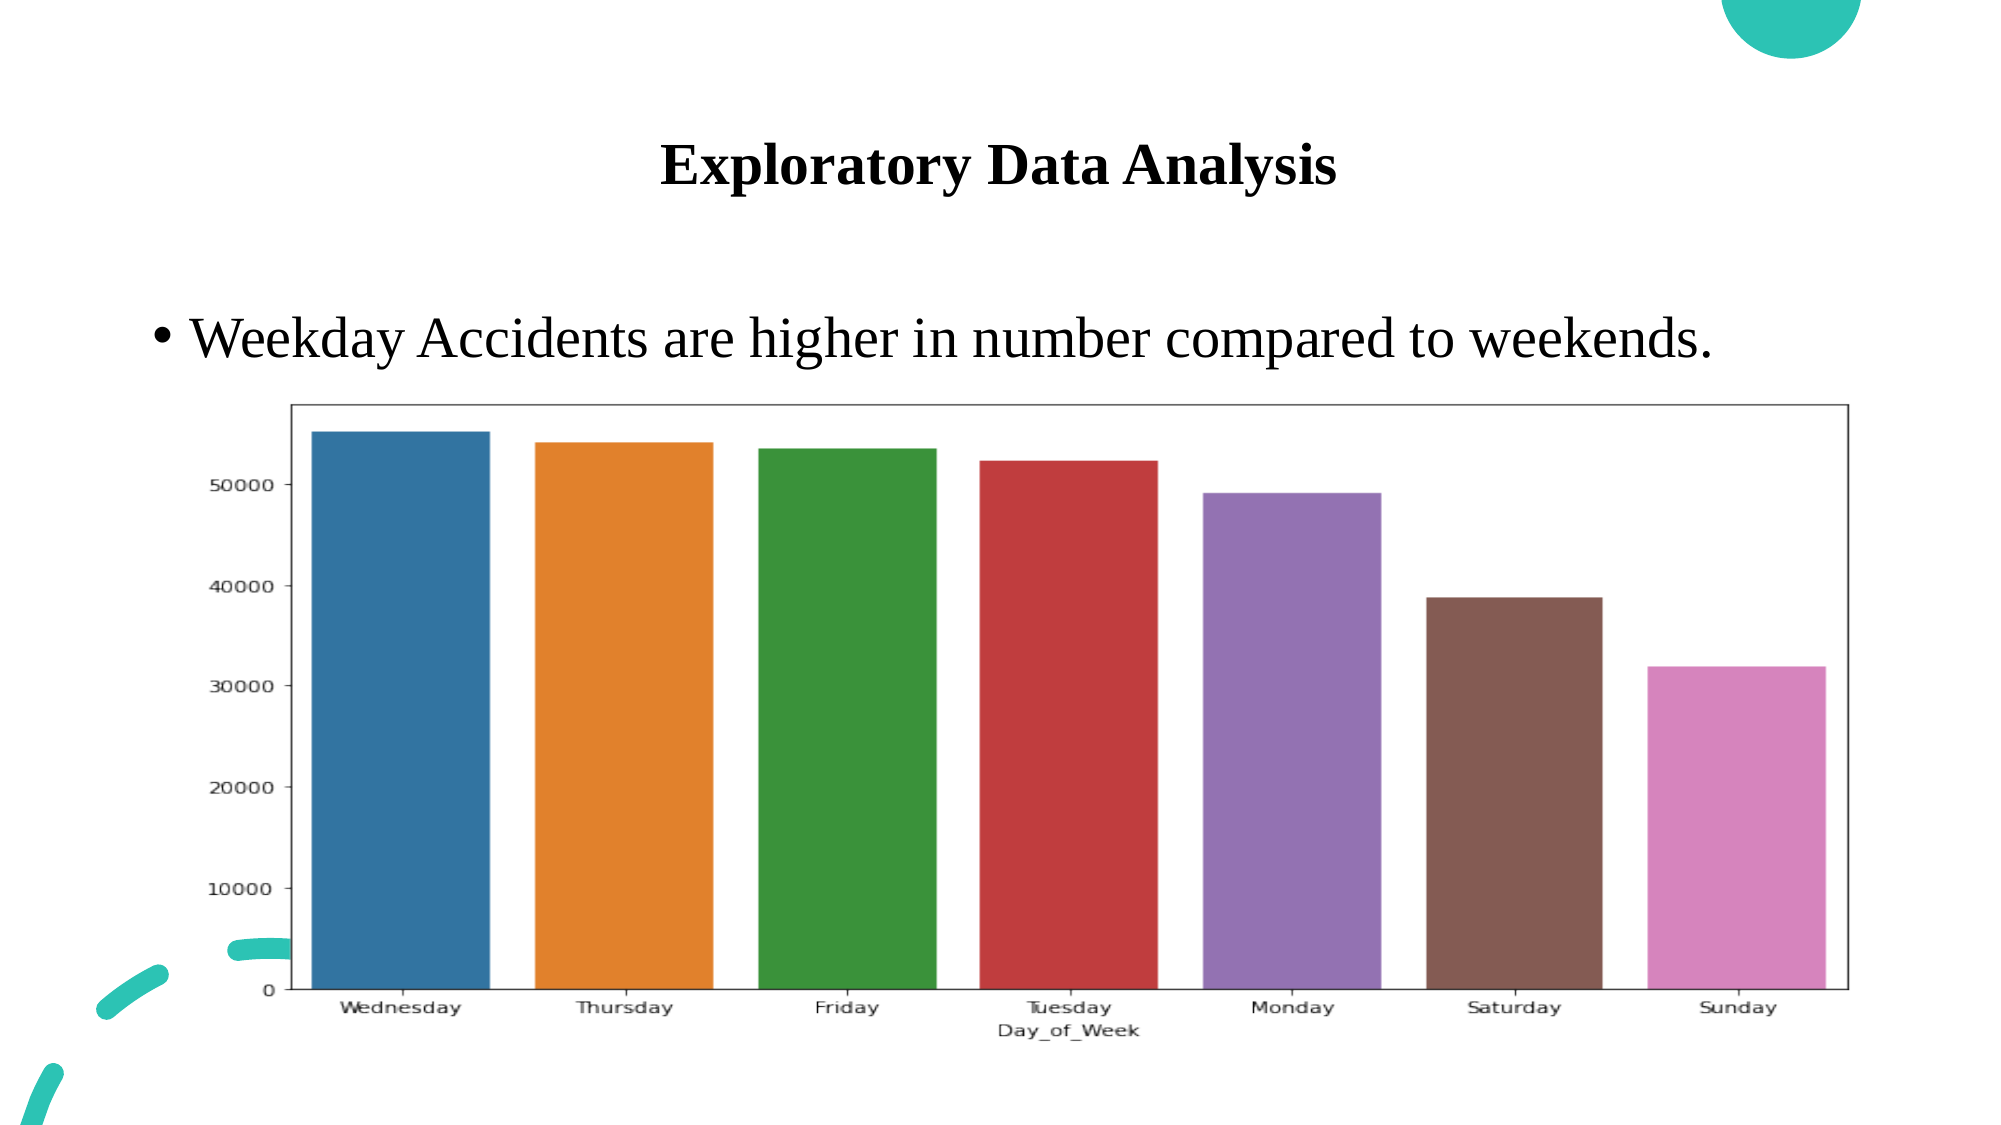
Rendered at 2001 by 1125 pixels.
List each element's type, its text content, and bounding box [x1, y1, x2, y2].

title Exploratory Data Analysis [137, 59, 1863, 278]
list Weekday Accidents are higher in number compared to weekends. [137, 299, 1863, 933]
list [192, 395, 1863, 1049]
